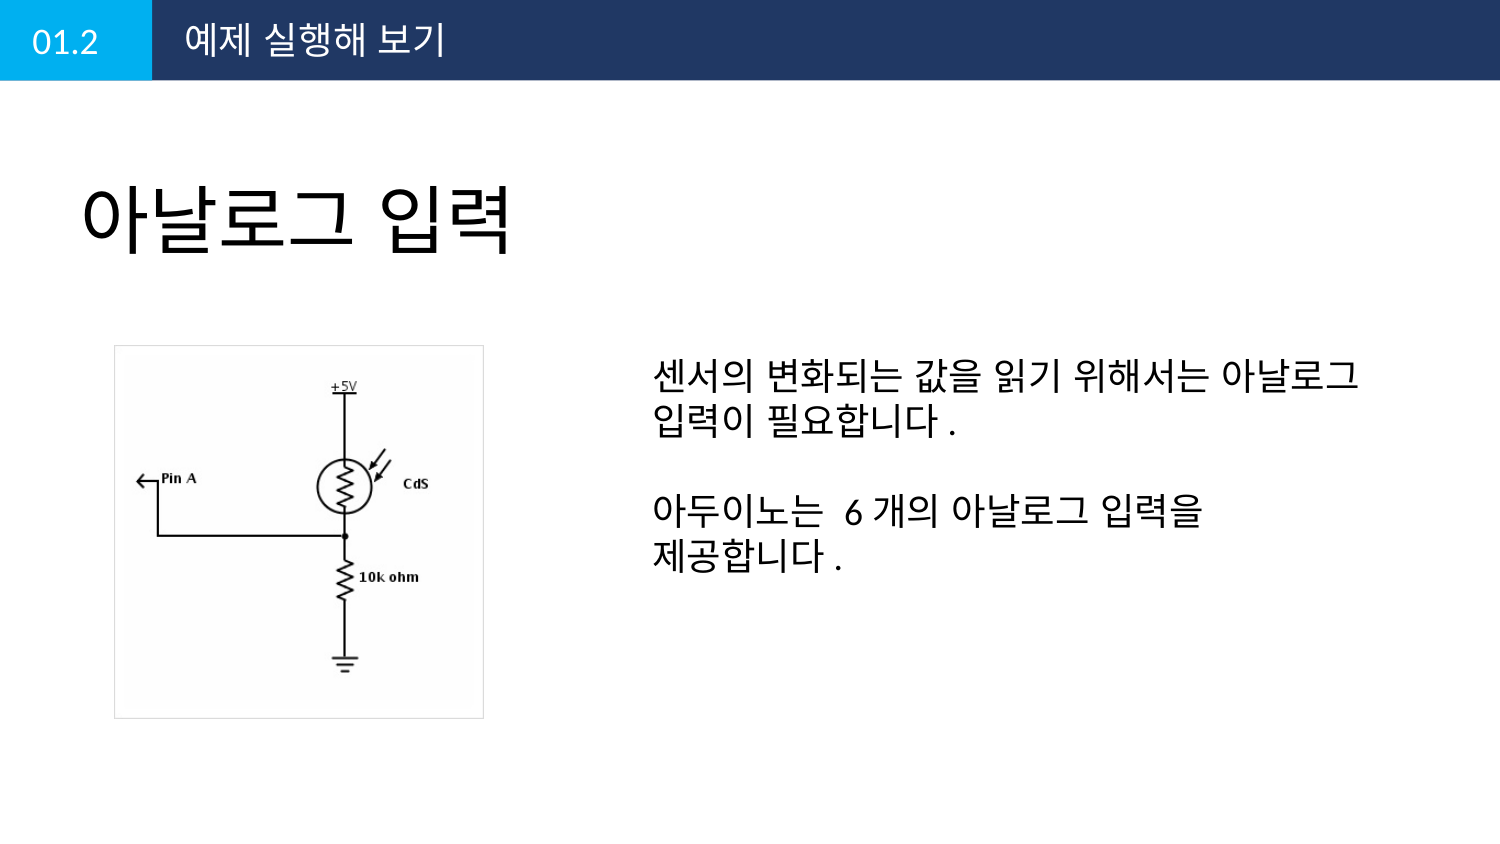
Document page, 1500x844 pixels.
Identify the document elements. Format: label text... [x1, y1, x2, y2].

text_box [153, 0, 1500, 81]
picture [114, 345, 484, 719]
text_box 예제 실행해 보기 [169, 9, 945, 70]
text_box 01.2 [17, 9, 115, 70]
text_box [0, 0, 153, 81]
text_box 아날로그 입력 [66, 166, 638, 272]
text_box 센서의 변화되는 값을 읽기 위해서는 아날로그 입력이 필요합니다. 아두이노는 6개의 아날로그 입력을 제공합니다. [637, 345, 1386, 585]
